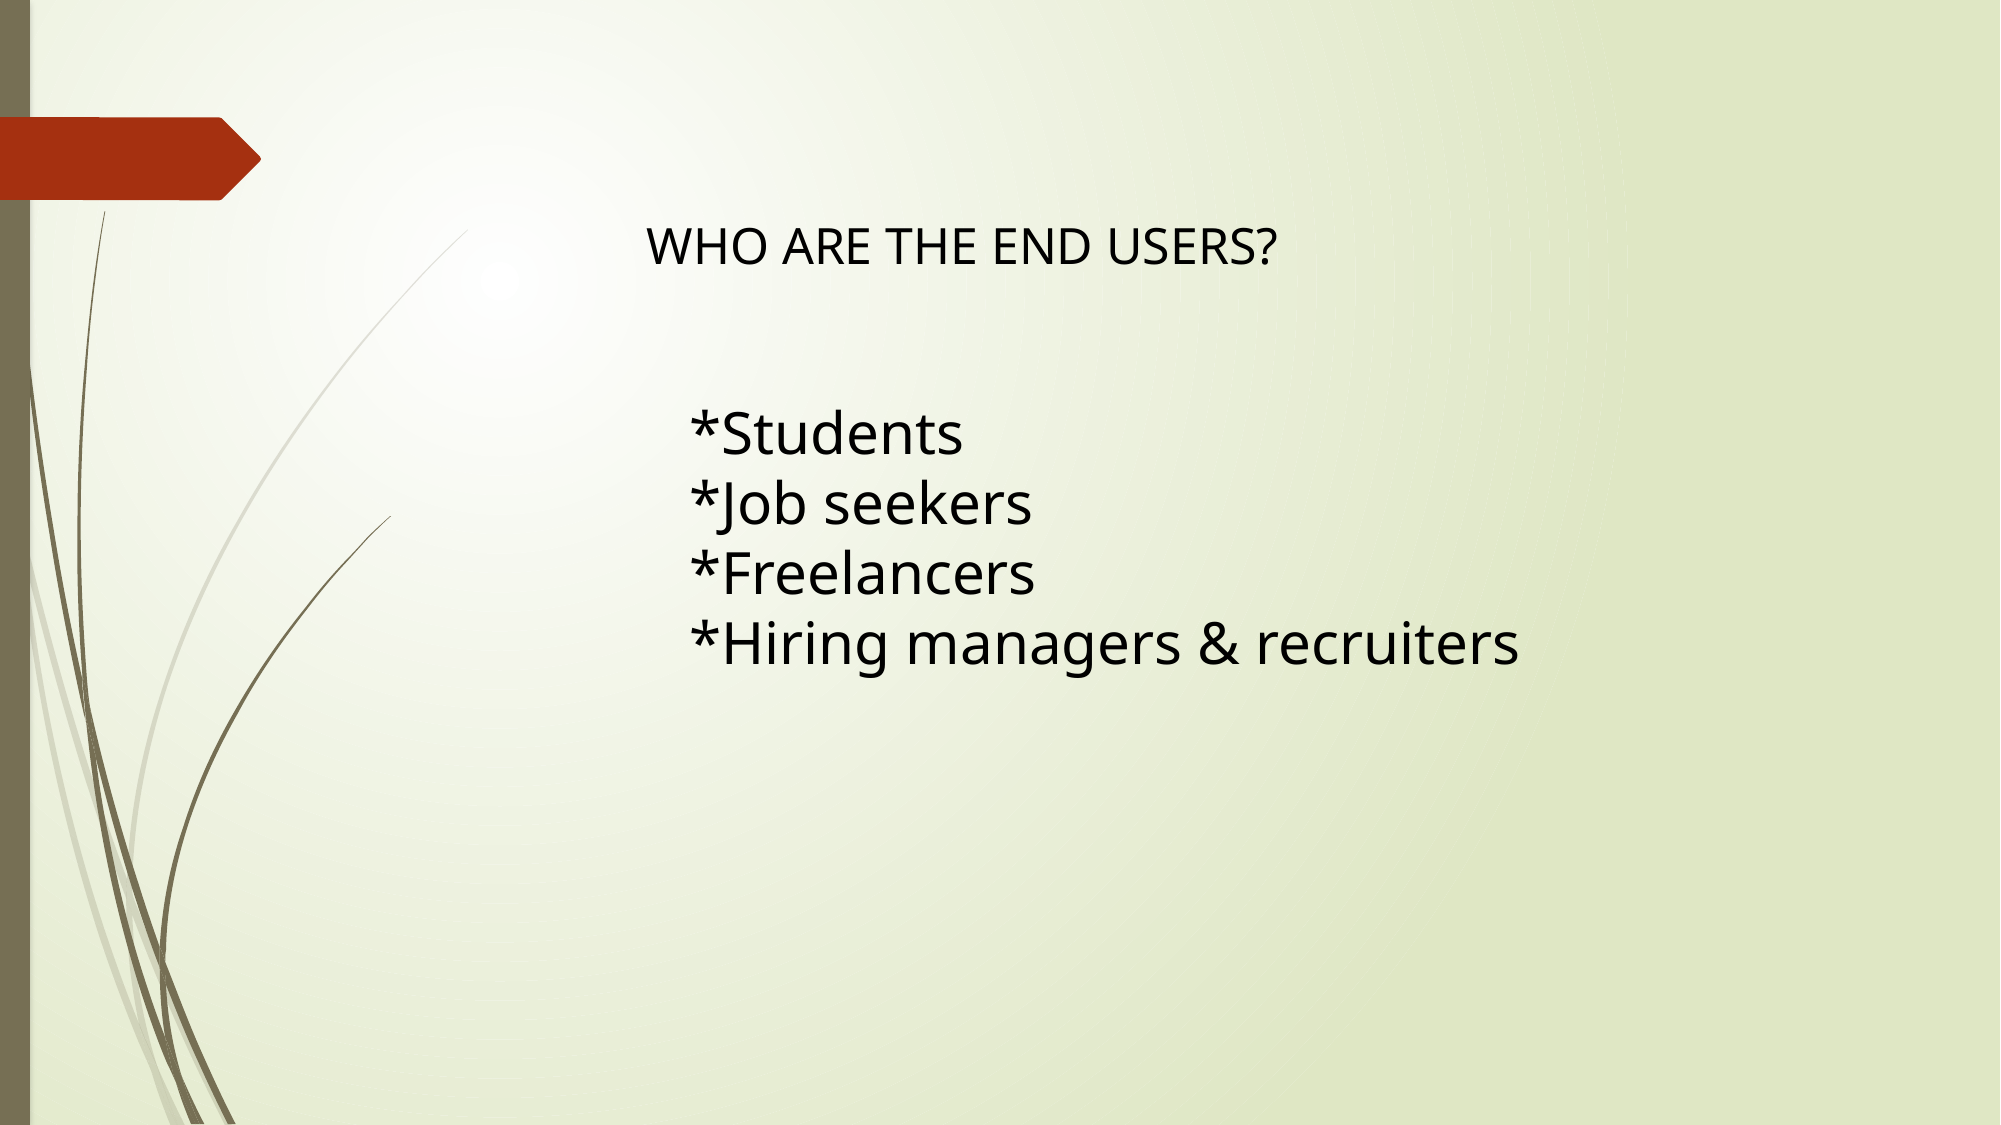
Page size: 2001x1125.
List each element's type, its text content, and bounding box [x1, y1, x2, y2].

text_box *Students *Job seekers *Freelancers *Hiring managers & recruiters [674, 388, 1777, 684]
text_box WHO ARE THE END USERS? [631, 207, 1513, 282]
